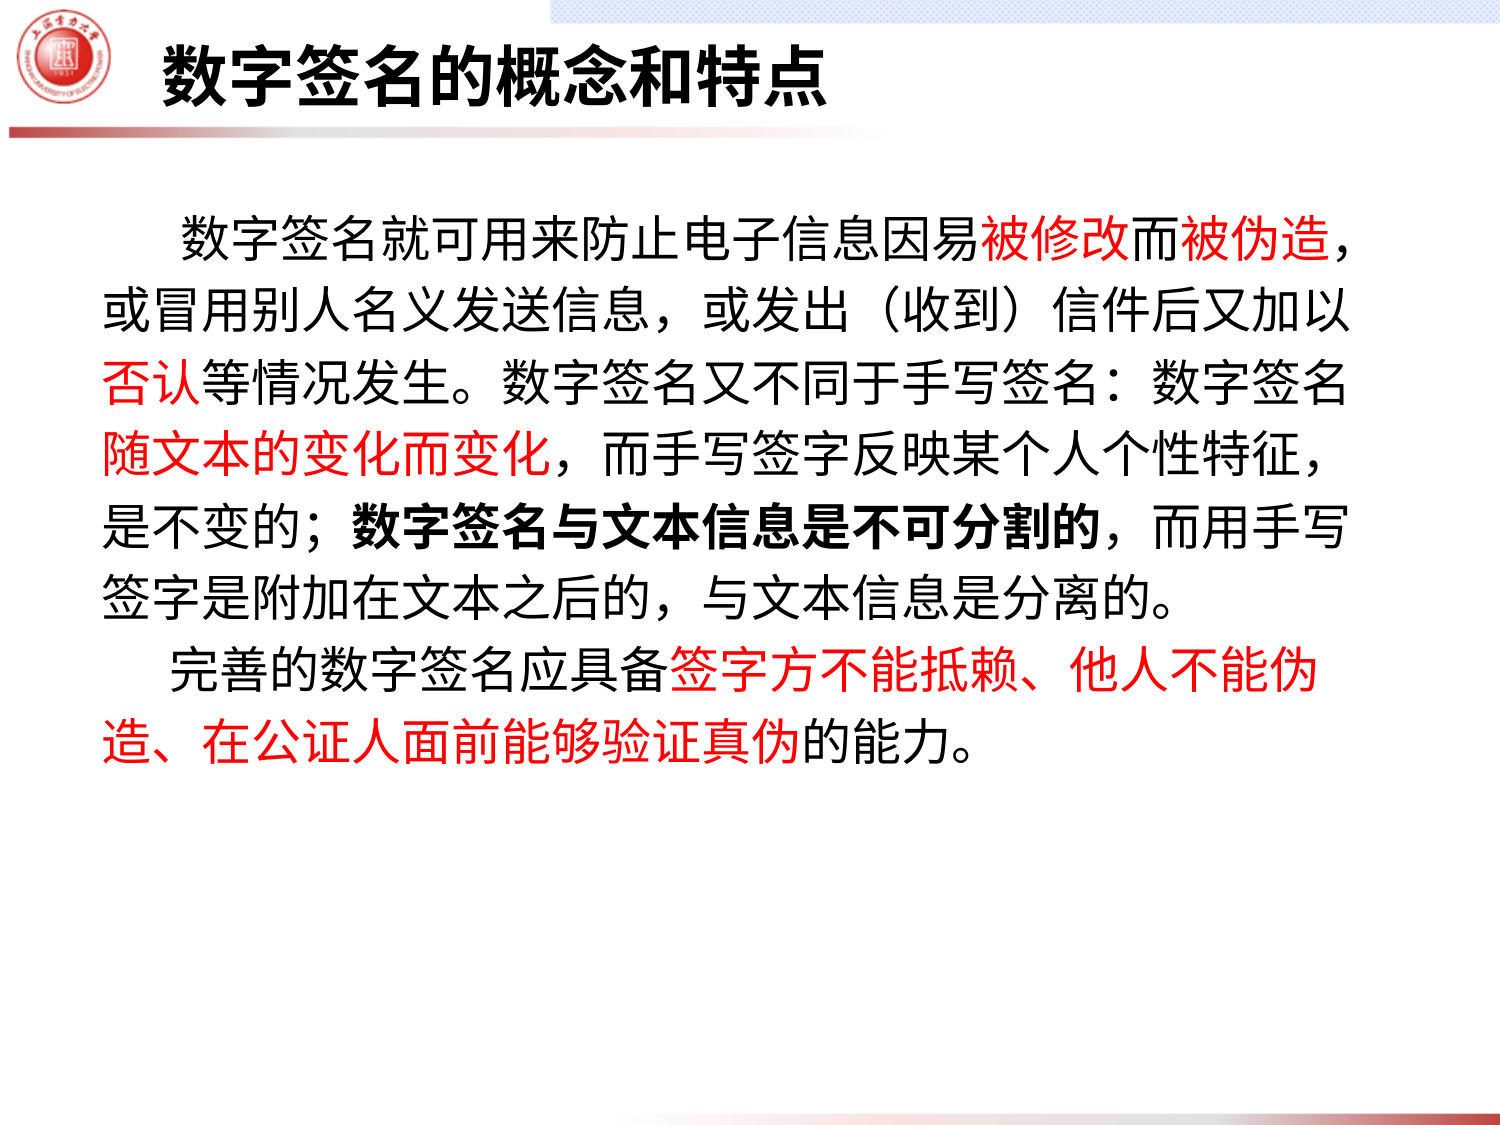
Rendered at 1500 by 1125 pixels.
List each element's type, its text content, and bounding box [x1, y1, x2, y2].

picture [0, 0, 1500, 1125]
text_box 数字签名就可用来防止电子信息因易被修改而被伪造，或冒用别人名义发送信息，或发出（收到）信件后又加以否认等情况发生。数字签名又不同于手写签名：数字签名随文本的变化而变化，而手写签字反映某个人个性特征，是不变的；数字签名与文本信息是不可分割的，而用手写签字是附加在文本之后的，与文本信息是分离的。 完善的数字签名应具备签字方不能抵赖、他人不能伪造、在公证人面前能够验证真伪的能力。 [86, 187, 1413, 779]
text_box 数字签名的概念和特点 [146, 32, 1380, 123]
